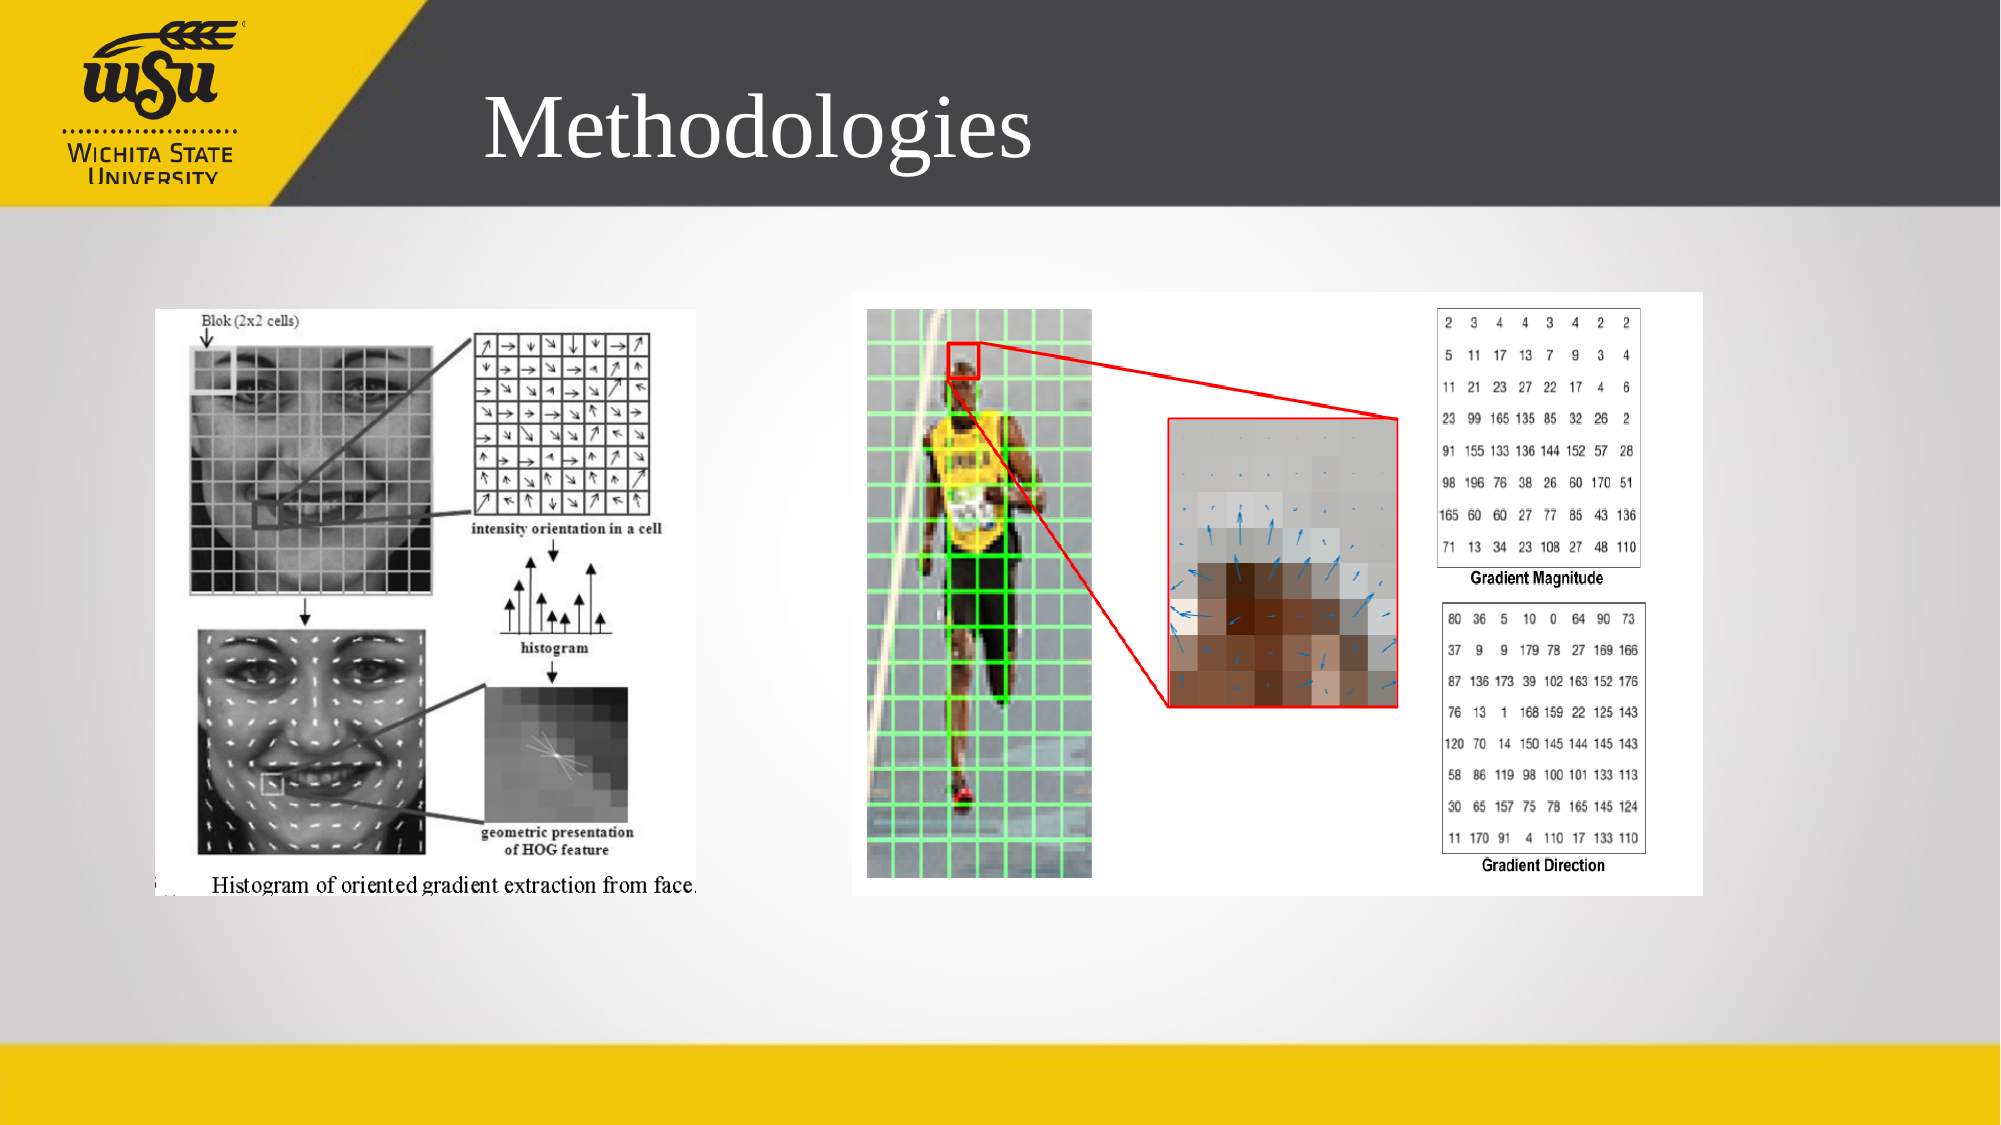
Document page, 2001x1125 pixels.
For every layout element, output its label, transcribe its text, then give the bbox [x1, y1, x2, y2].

title Methodologies [468, 49, 1864, 207]
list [155, 309, 696, 896]
picture [852, 292, 1703, 896]
